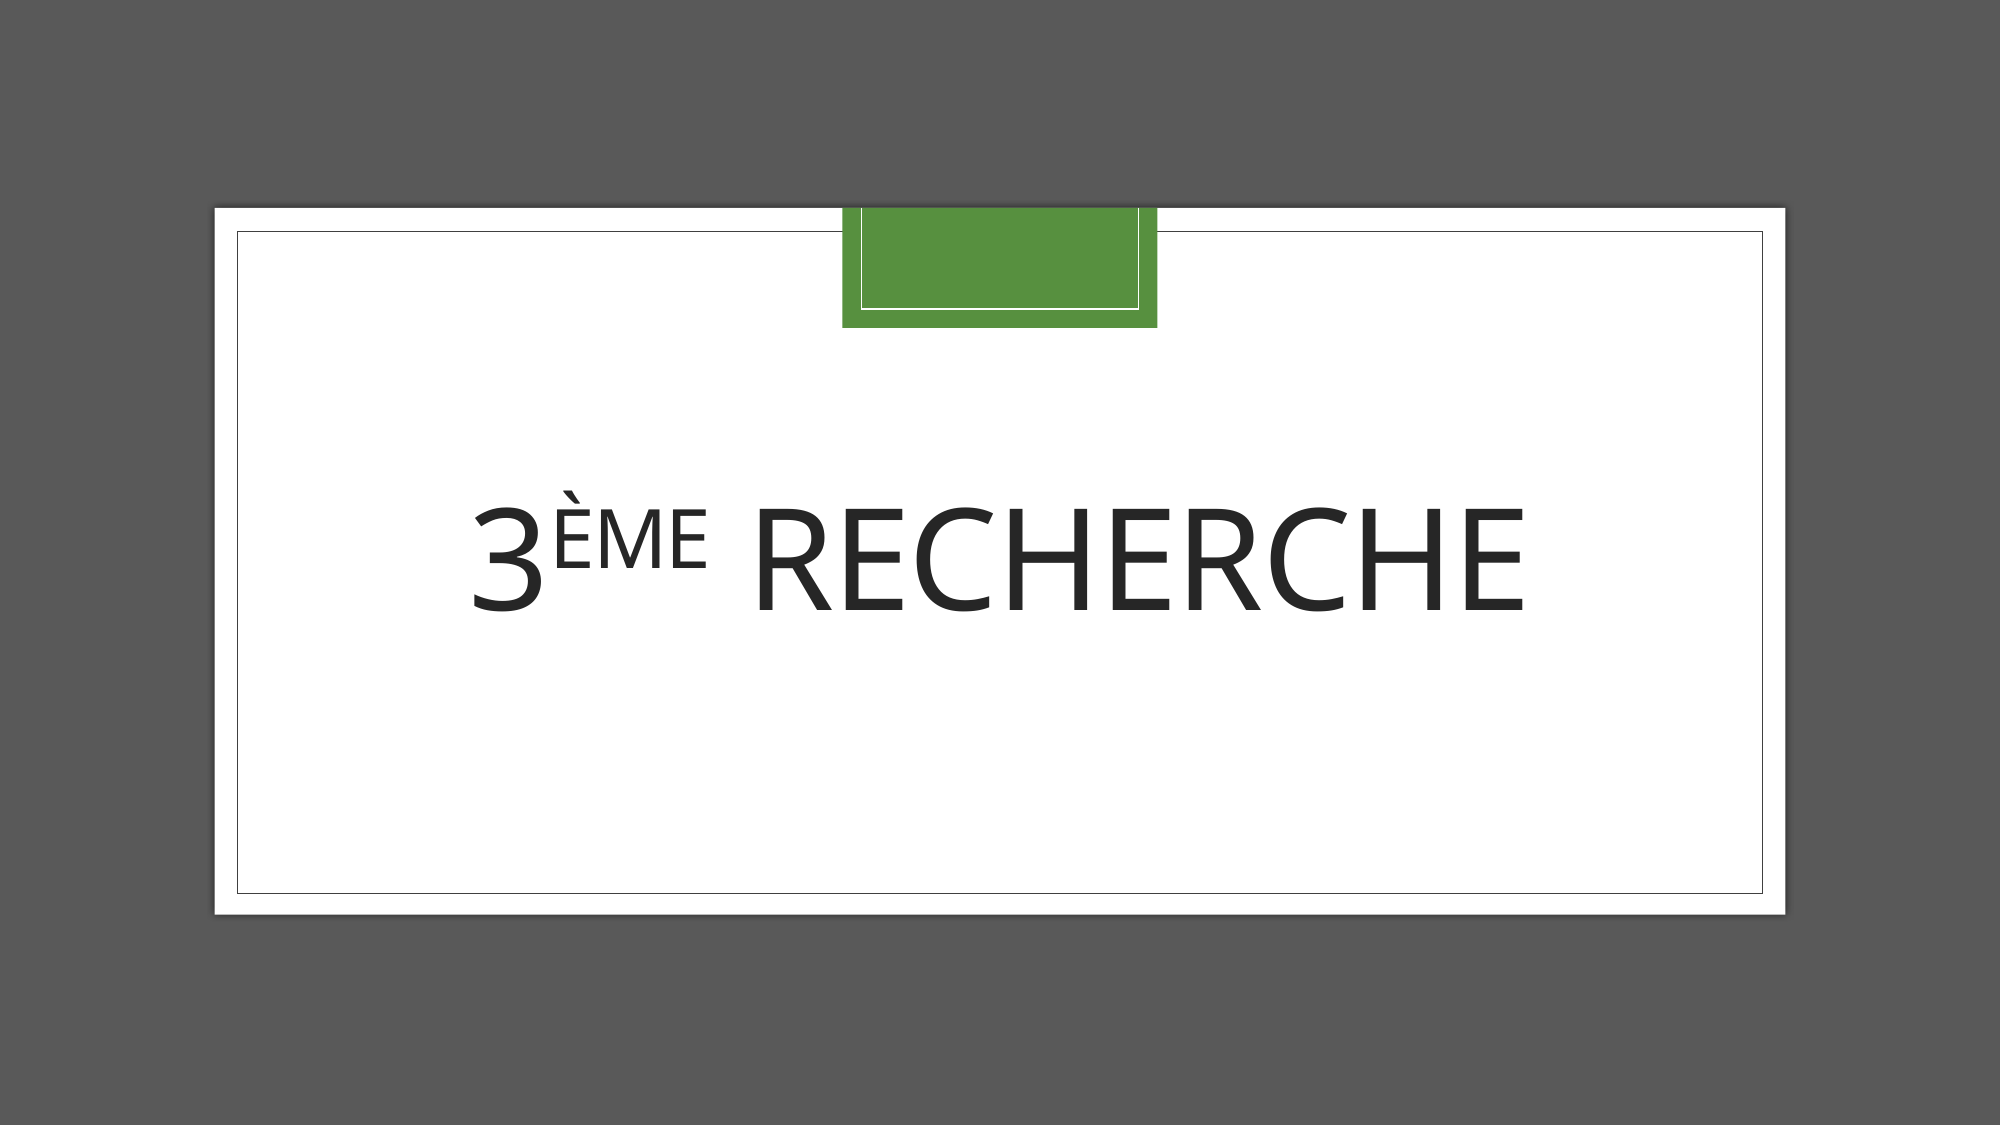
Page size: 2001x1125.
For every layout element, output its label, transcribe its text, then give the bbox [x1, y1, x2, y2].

title 3ème recherche [267, 368, 1733, 769]
